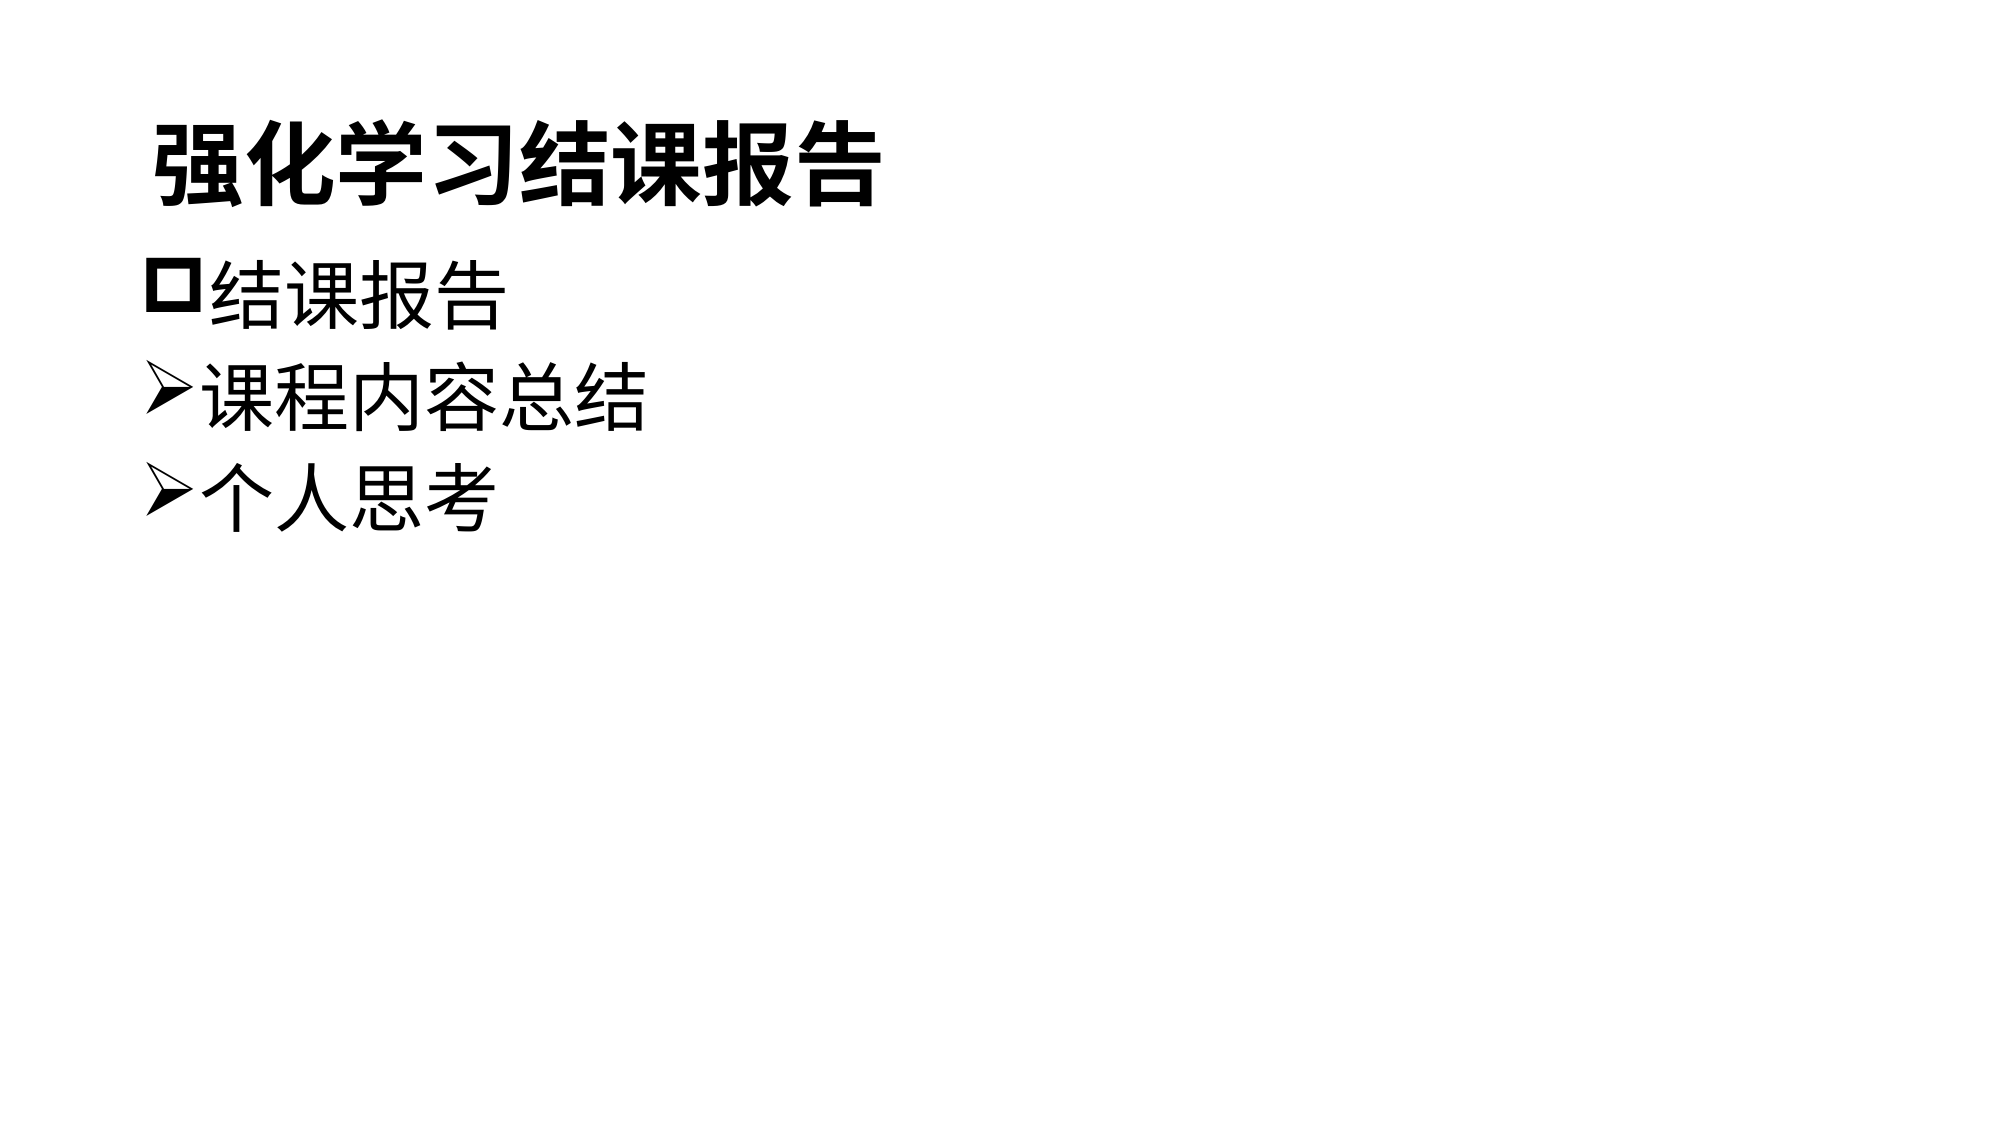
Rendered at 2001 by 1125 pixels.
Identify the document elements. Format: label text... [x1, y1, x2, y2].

list 结课报告 课程内容总结 个人思考 [125, 251, 1850, 965]
title 强化学习结课报告 [137, 59, 1863, 278]
